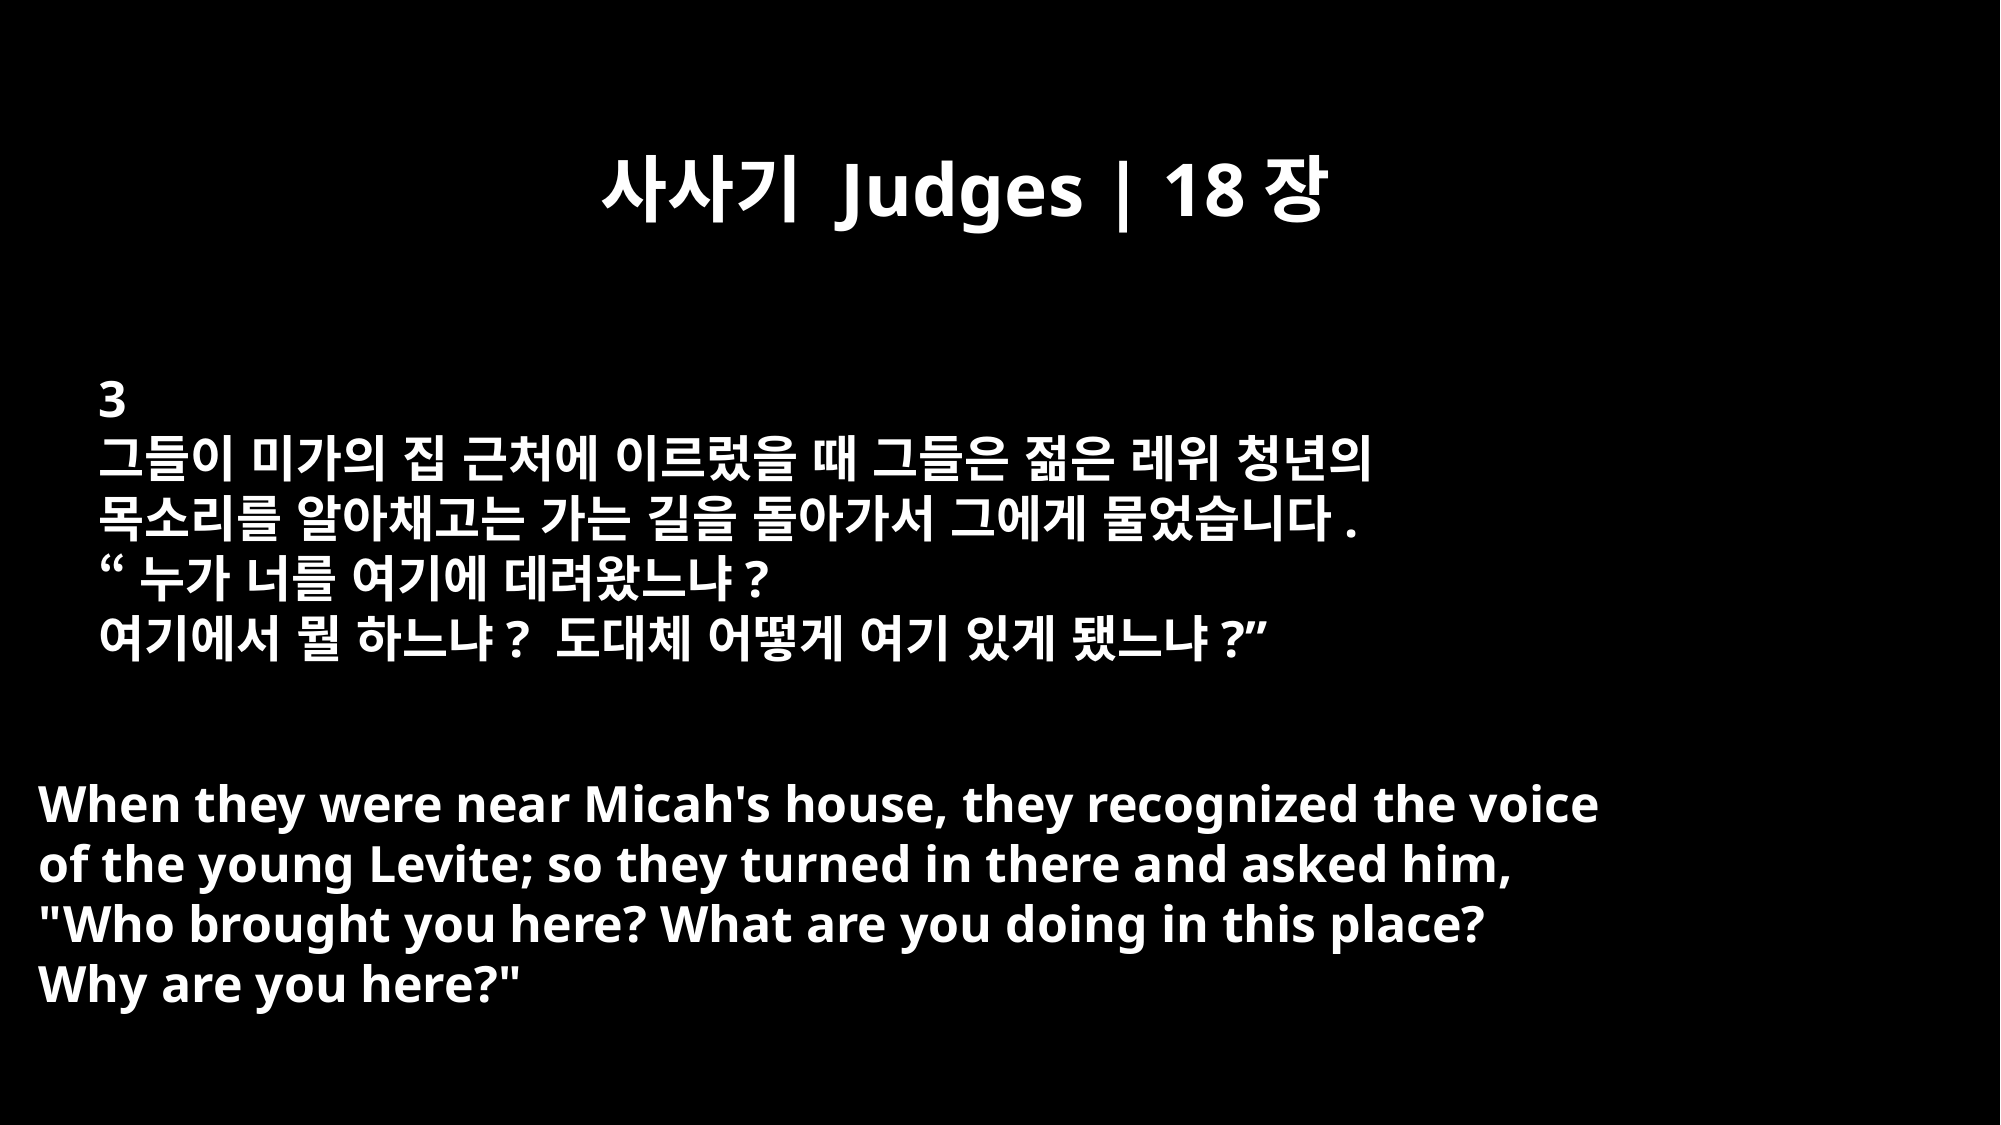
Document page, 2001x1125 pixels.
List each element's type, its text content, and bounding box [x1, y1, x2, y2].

text_box 3 그들이 미가의 집 근처에 이르렀을 때 그들은 젊은 레위 청년의 목소리를 알아채고는 가는 길을 돌아가서 그에게 물었습니다. “누가 너를 여기에 데려왔느냐? 여기에서 뭘 하느냐? 도대체 어떻게 여기 있게 됐느냐?” [83, 359, 1390, 675]
text_box When they were near Micah's house, they recognized the voice of the young Levite; so they turned in there and asked him, "Who brought you here? What are you doing in this place? Why are you here?" [23, 764, 1616, 1020]
text_box 사사기 Judges | 18장 [585, 136, 1347, 239]
